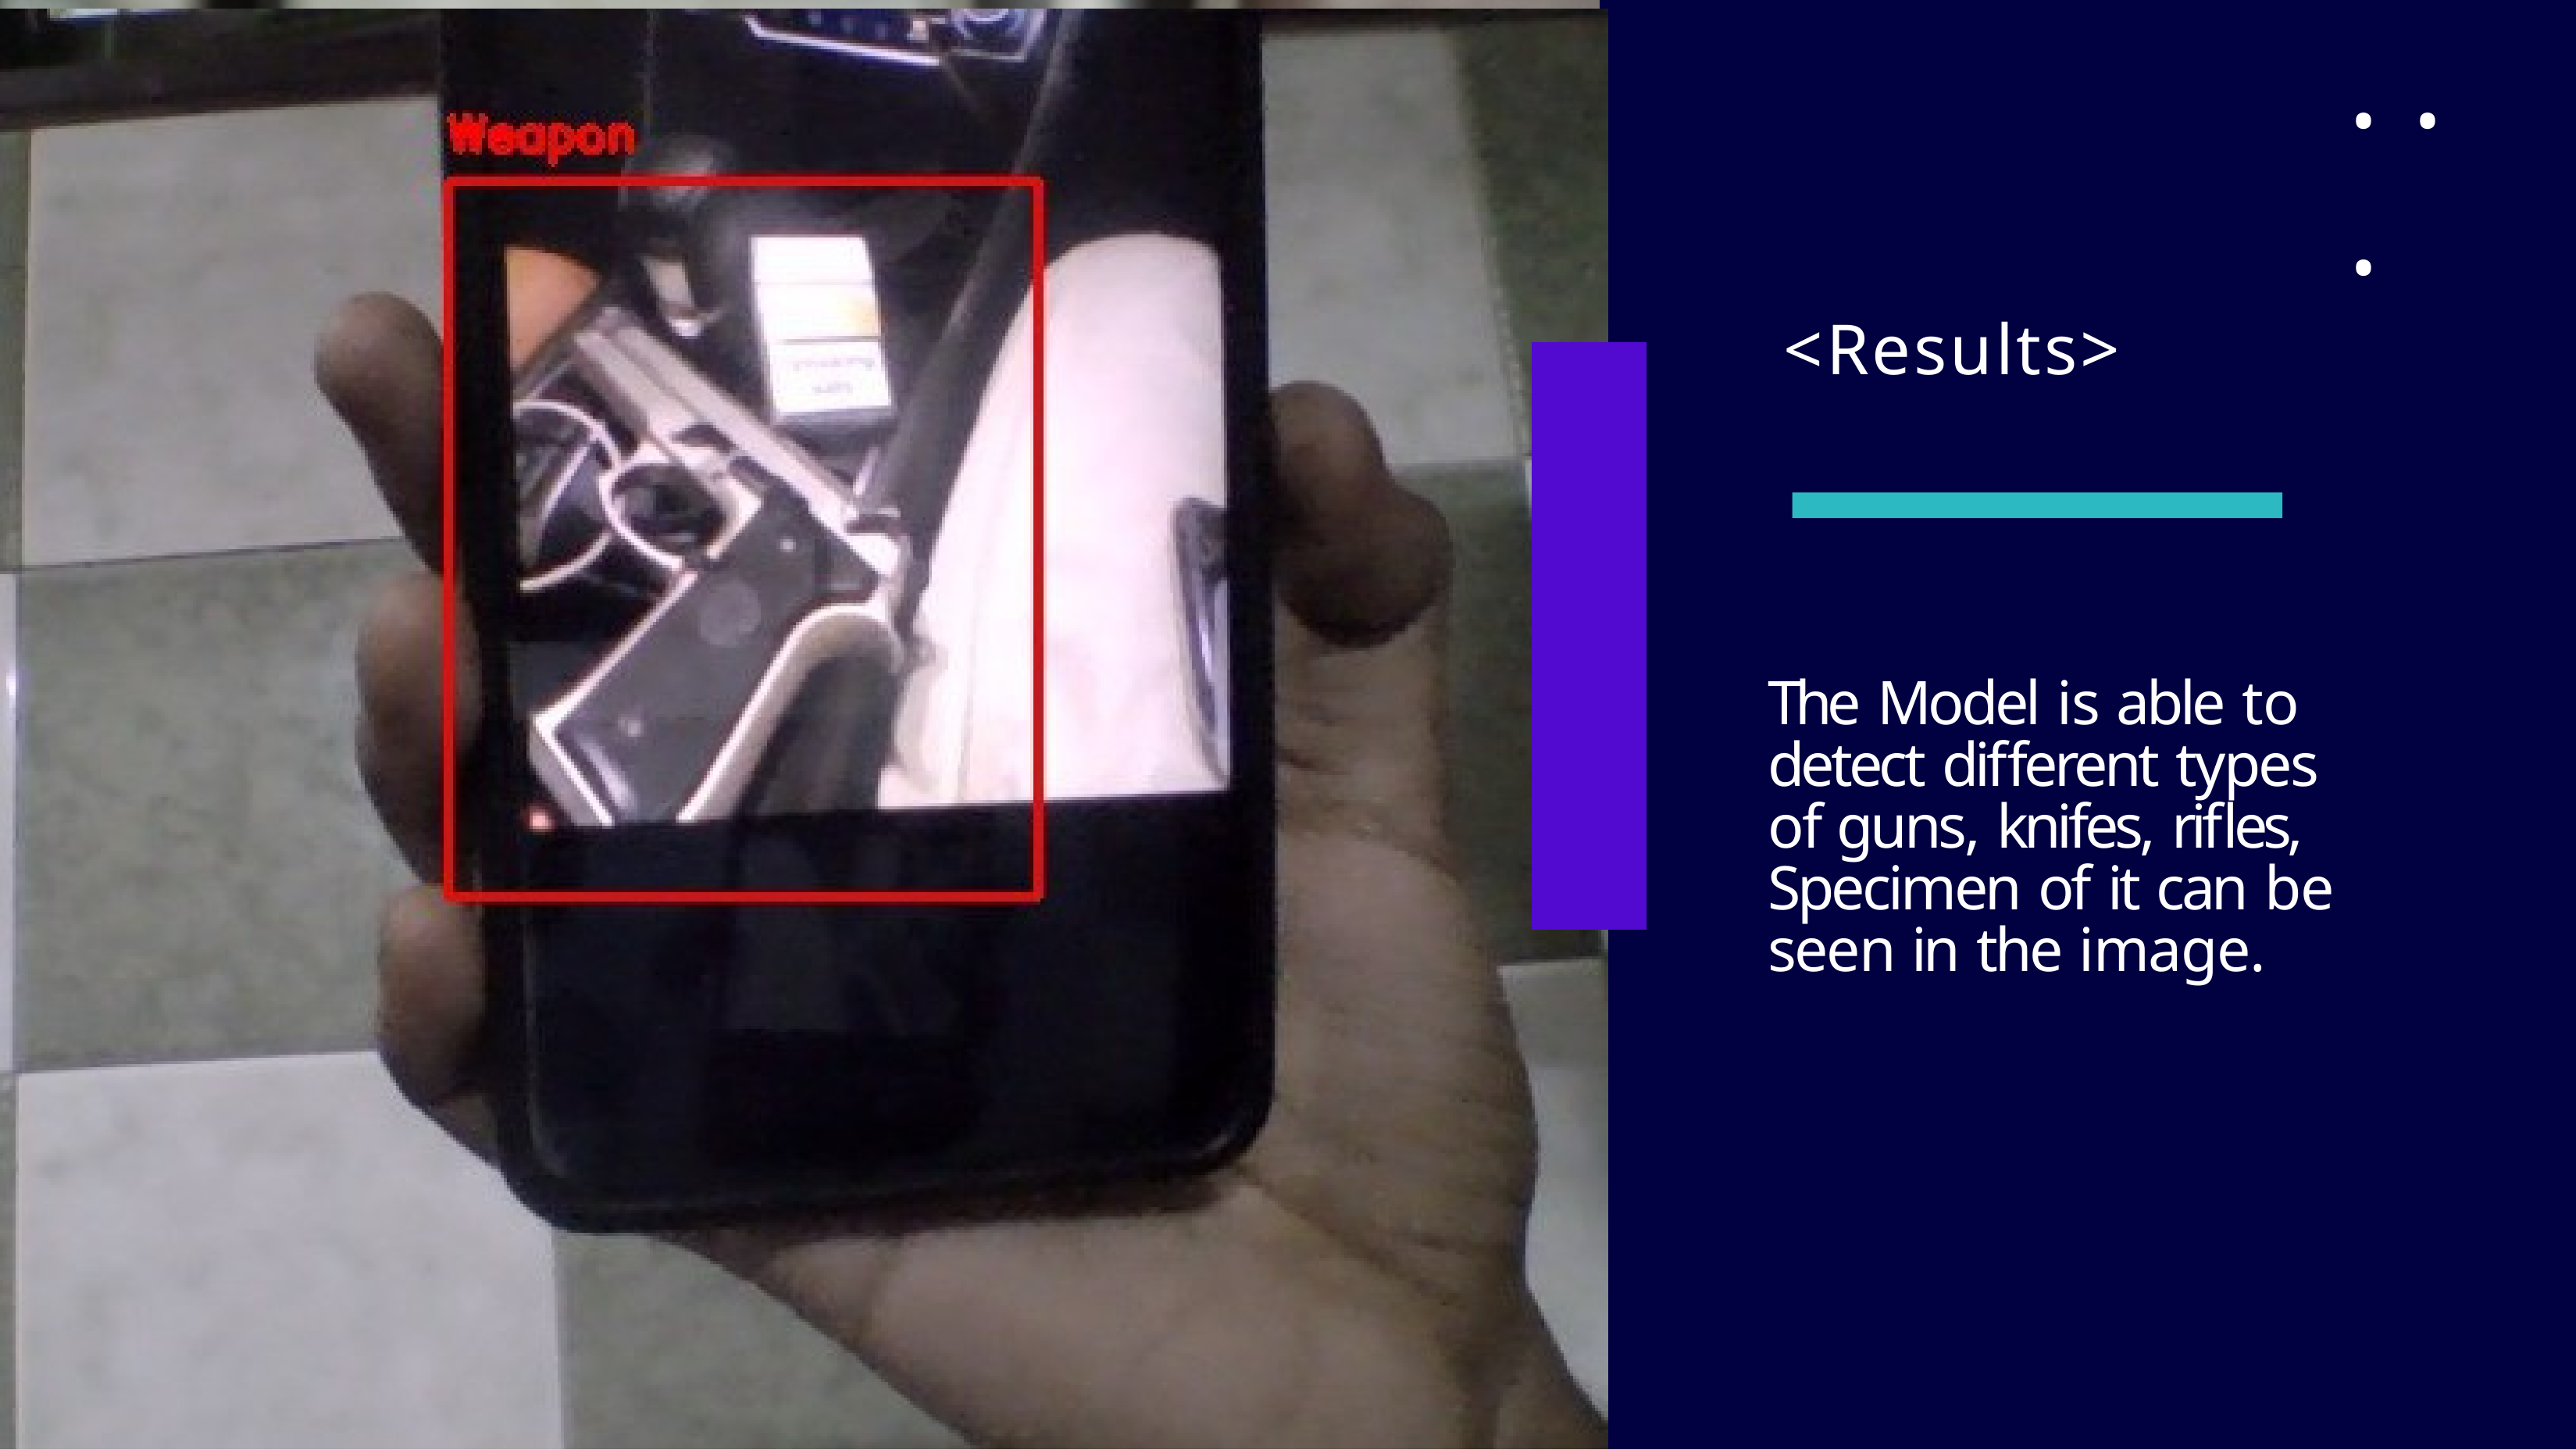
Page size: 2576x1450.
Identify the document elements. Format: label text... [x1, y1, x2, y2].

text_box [0, 0, 1647, 1450]
text_box [1792, 492, 2283, 519]
text_box <Results> [1782, 303, 2182, 389]
text_box The Model is able to detect different types of guns, knifes, rifles, Specimen of it can be seen in the image. [1766, 662, 2366, 984]
title . . . [2346, 4, 2471, 299]
